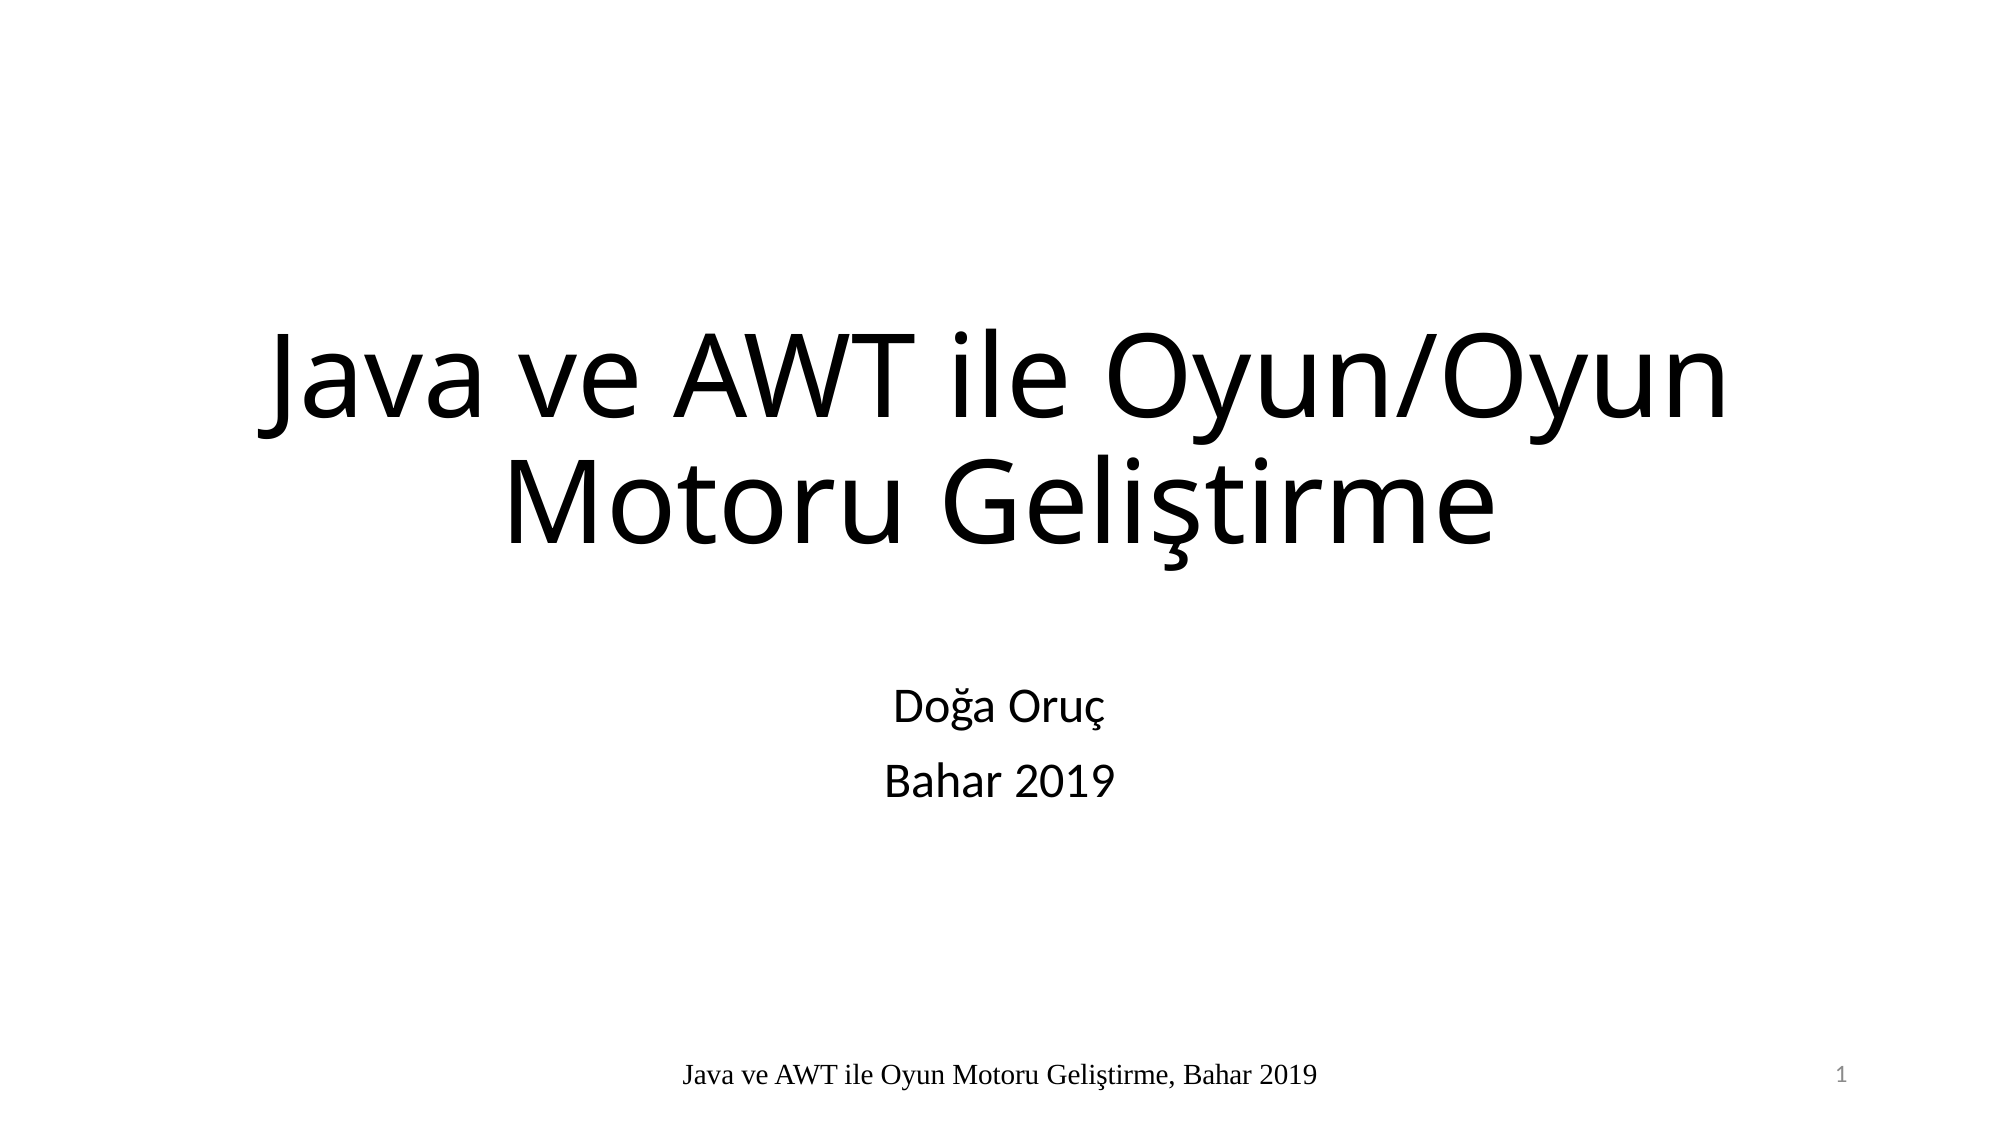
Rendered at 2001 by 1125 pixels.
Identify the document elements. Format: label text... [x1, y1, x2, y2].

footer Java ve AWT ile Oyun Motoru Geliştirme, Bahar 2019 [662, 1042, 1338, 1103]
subtitle Doğa Oruç Bahar 2019 [249, 590, 1750, 863]
slide_number 1 [1412, 1042, 1863, 1103]
title Java ve AWT ile Oyun/Oyun Motoru Geliştirme [249, 184, 1750, 576]
